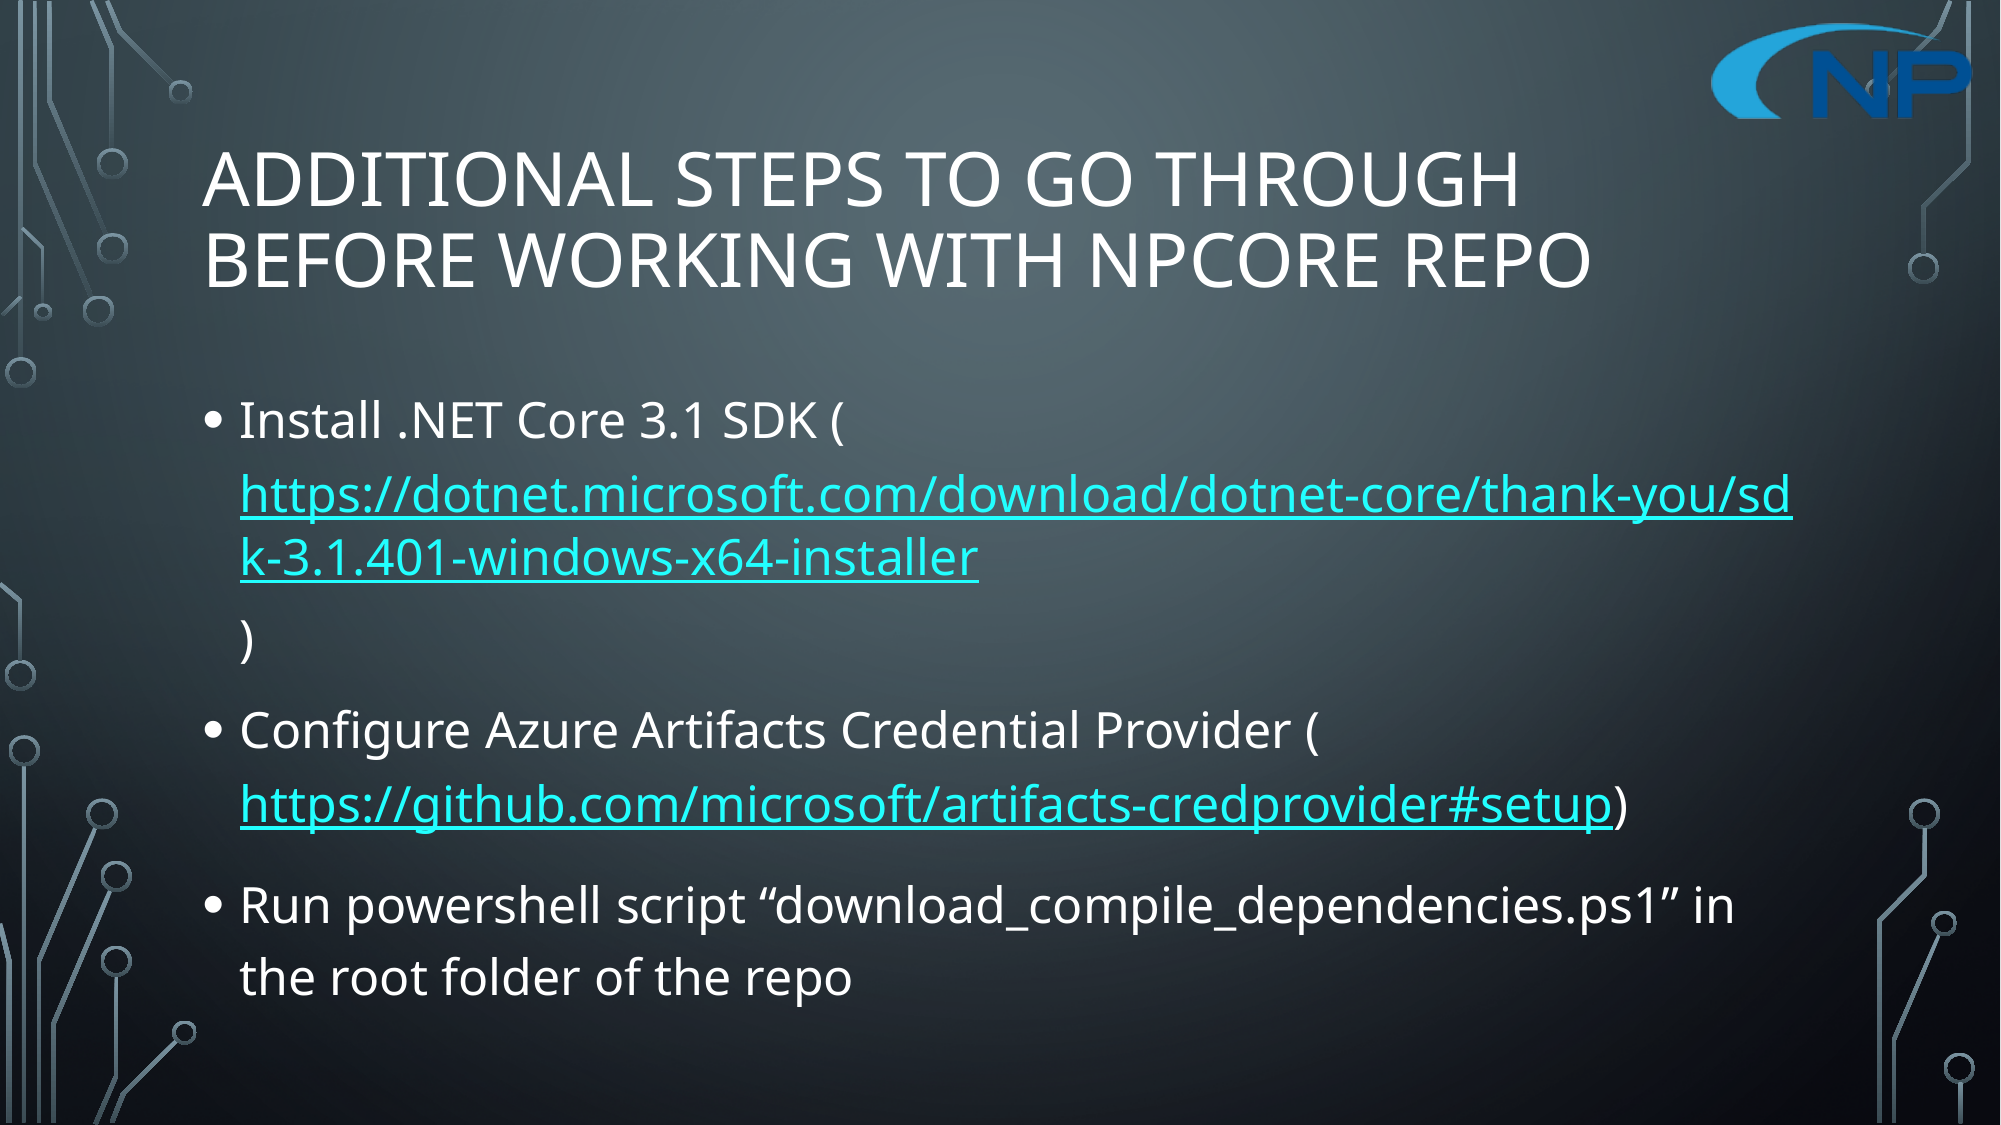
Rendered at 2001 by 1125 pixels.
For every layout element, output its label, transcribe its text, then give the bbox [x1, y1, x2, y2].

picture [1685, 0, 1998, 227]
title Additional steps to go through before working with npcore repo [187, 101, 1813, 344]
list Install .NET Core 3.1 SDK (https://dotnet.microsoft.com/download/dotnet-core/thank-you/sdk-3.1.401-windows-x64-installer) Configure Azure Artifacts Credential Provider (https://github.com/microsoft/artifacts-credprovider#setup) Run powershell script “download_compile_dependencies.ps1” in the root folder of the repo [187, 369, 1813, 950]
